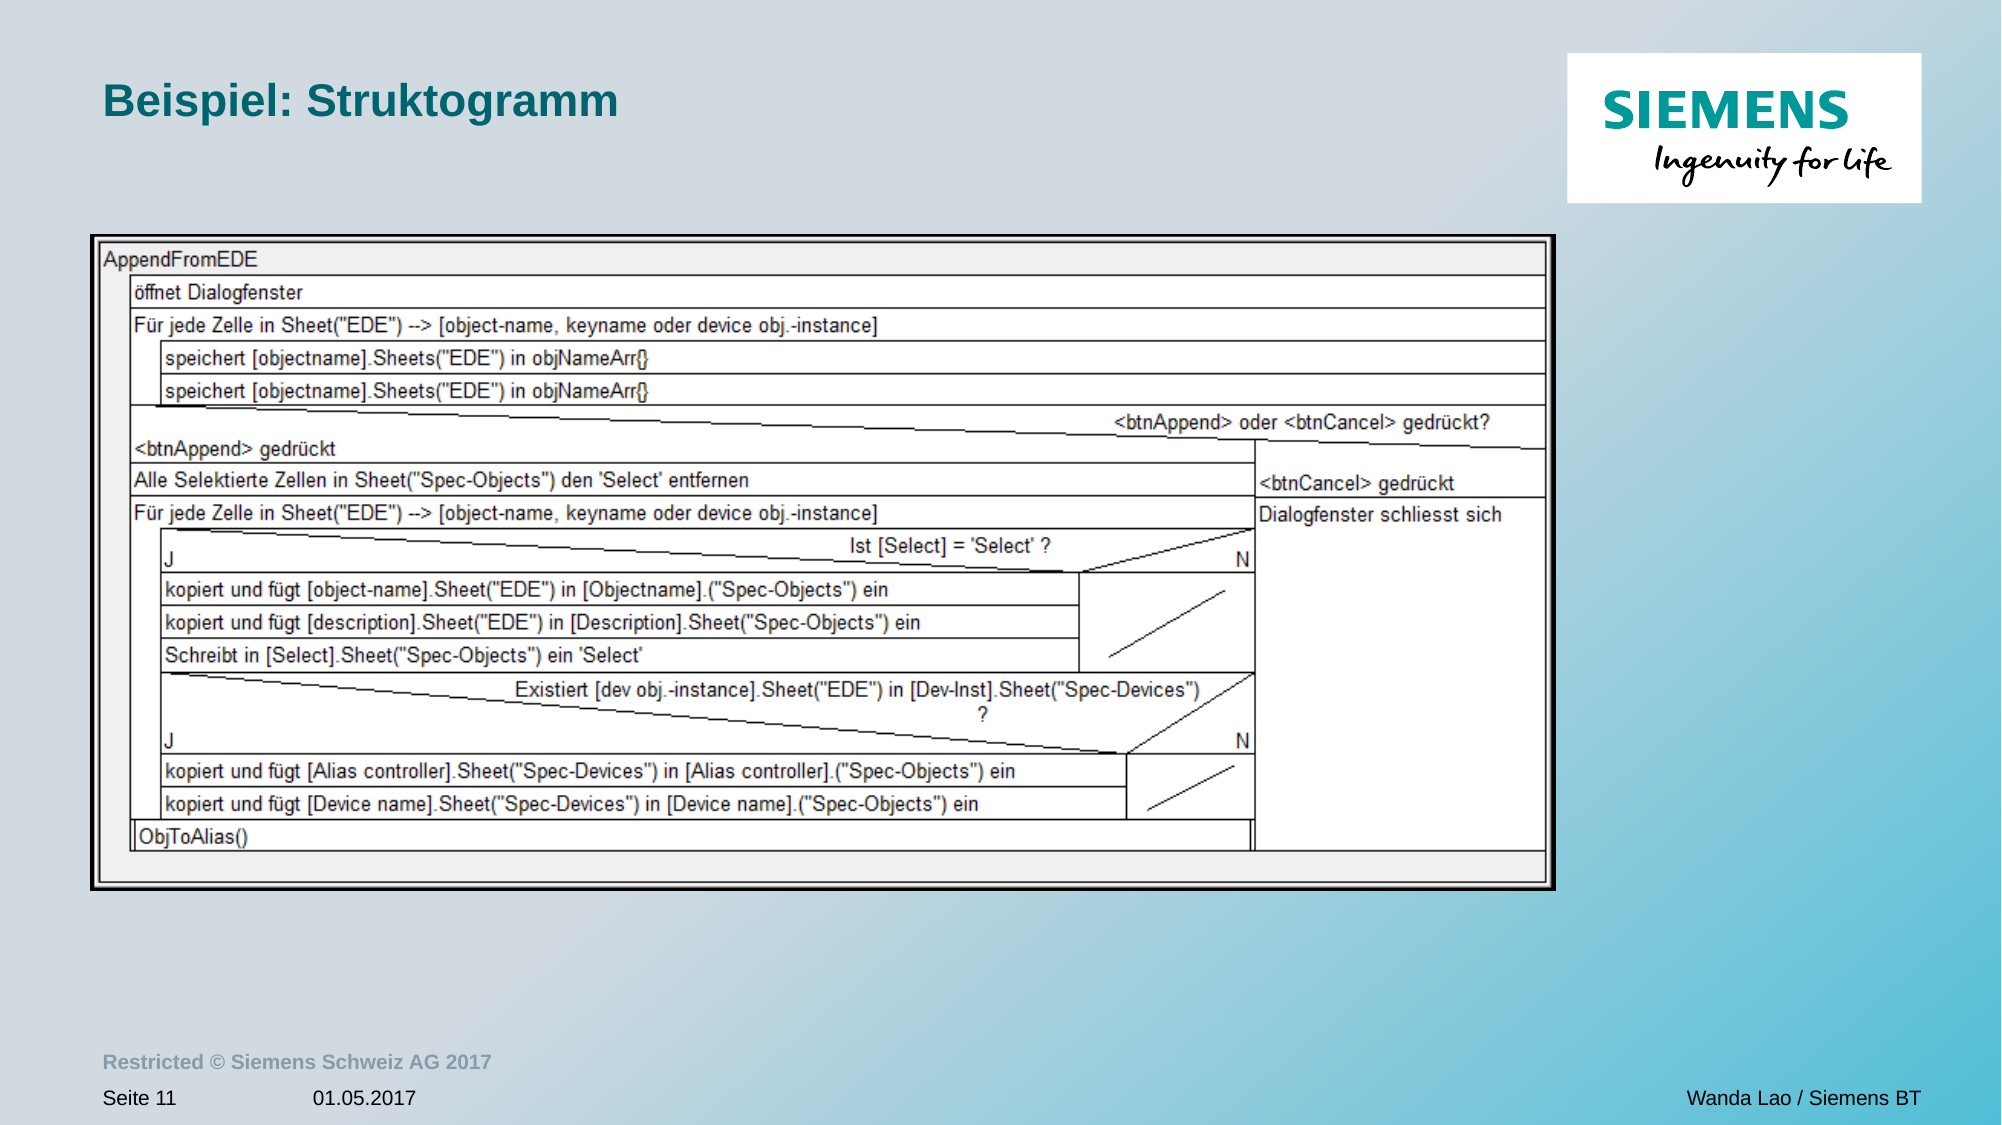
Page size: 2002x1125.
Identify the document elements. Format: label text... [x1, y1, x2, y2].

picture [90, 234, 1556, 891]
title Beispiel: Struktogramm [0, 0, 2001, 237]
